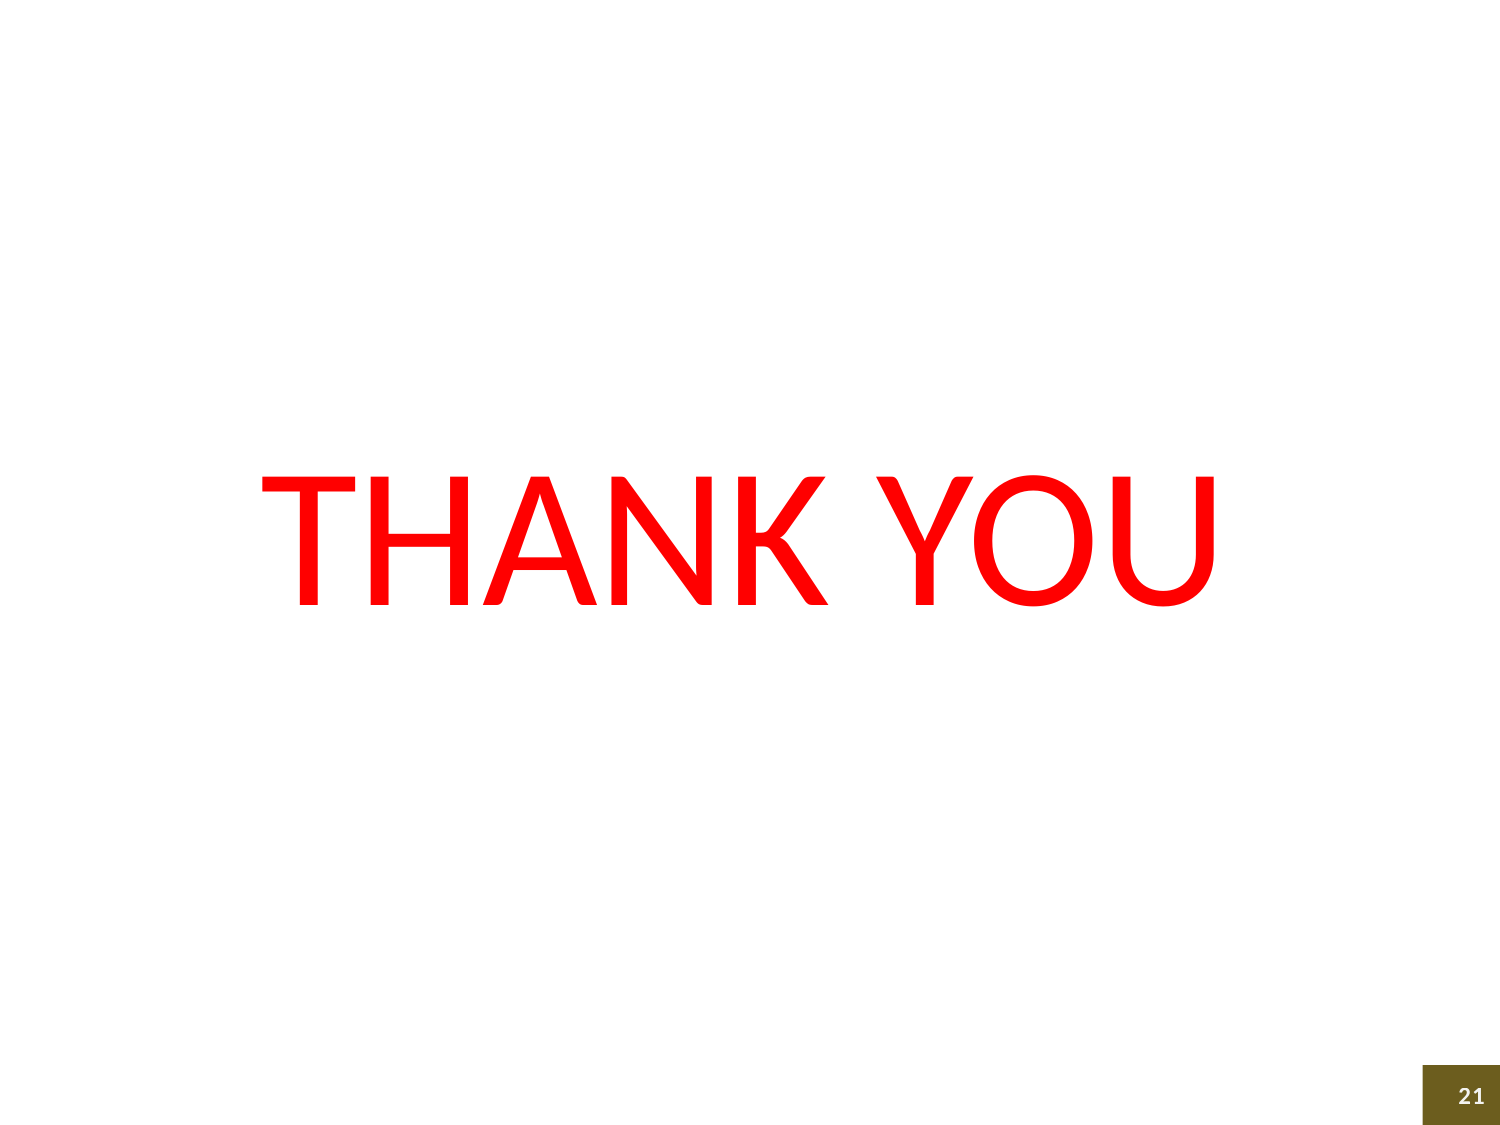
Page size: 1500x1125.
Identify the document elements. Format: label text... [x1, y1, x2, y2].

slide_number 21 [1422, 1065, 1500, 1125]
text_box THANK YOU [105, 398, 1383, 654]
